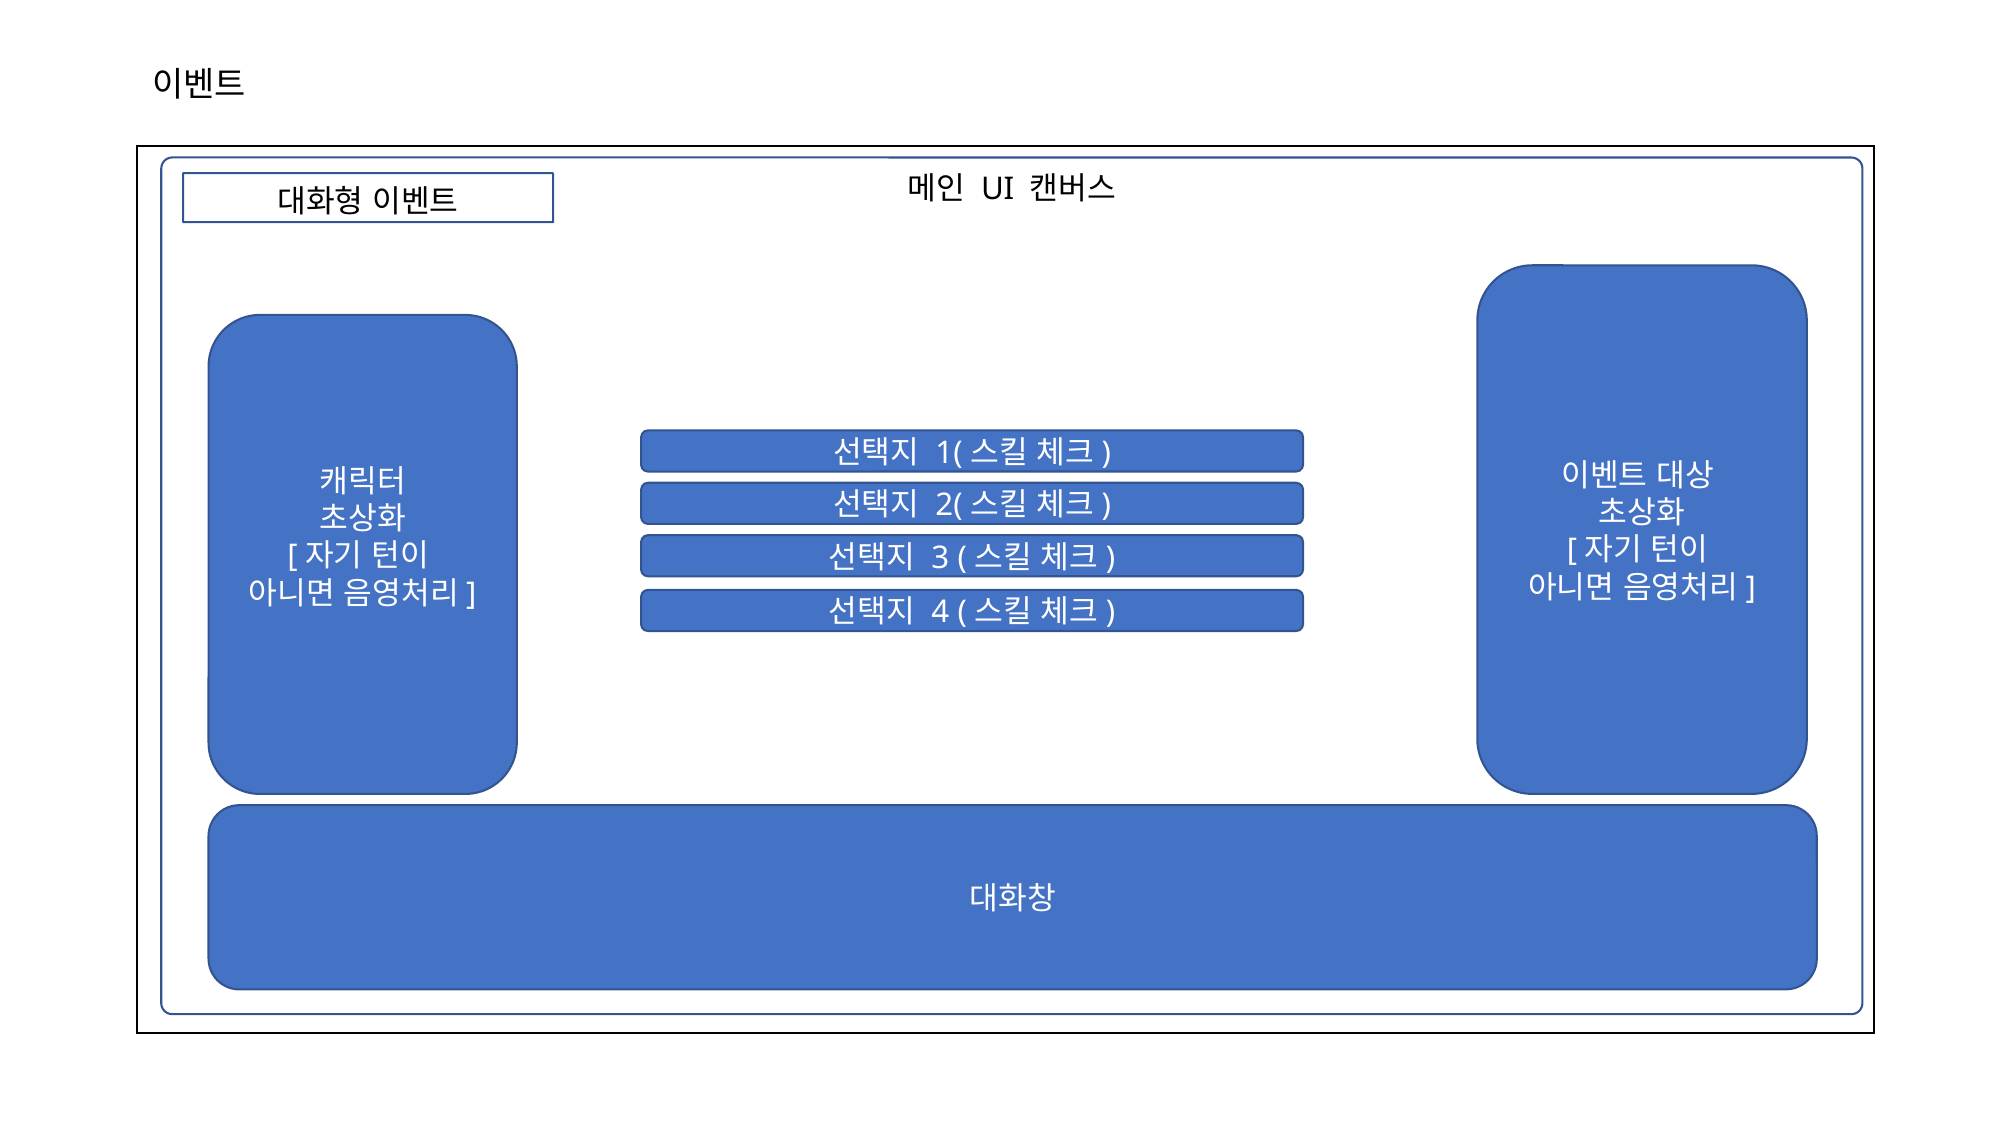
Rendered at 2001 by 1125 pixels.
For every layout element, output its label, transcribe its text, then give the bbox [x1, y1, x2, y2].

text_box 선택지 4 (스킬 체크) [640, 588, 1305, 633]
title 이벤트 [137, 59, 1509, 112]
text_box 캐릭터 초상화 [자기 턴이 아니면 음영처리] [207, 313, 518, 795]
text_box 선택지 1(스킬 체크) [640, 429, 1305, 473]
text_box 선택지 3 (스킬 체크) [640, 534, 1305, 578]
text_box 메인 UI 캔버스 [160, 156, 1864, 1016]
text_box 대화형 이벤트 [182, 172, 555, 224]
text_box 이벤트 대상 초상화 [자기 턴이 아니면 음영처리] [1476, 264, 1808, 795]
text_box [136, 145, 1875, 1034]
text_box 선택지 2(스킬 체크) [640, 481, 1305, 525]
text_box 대화창 [207, 804, 1818, 991]
